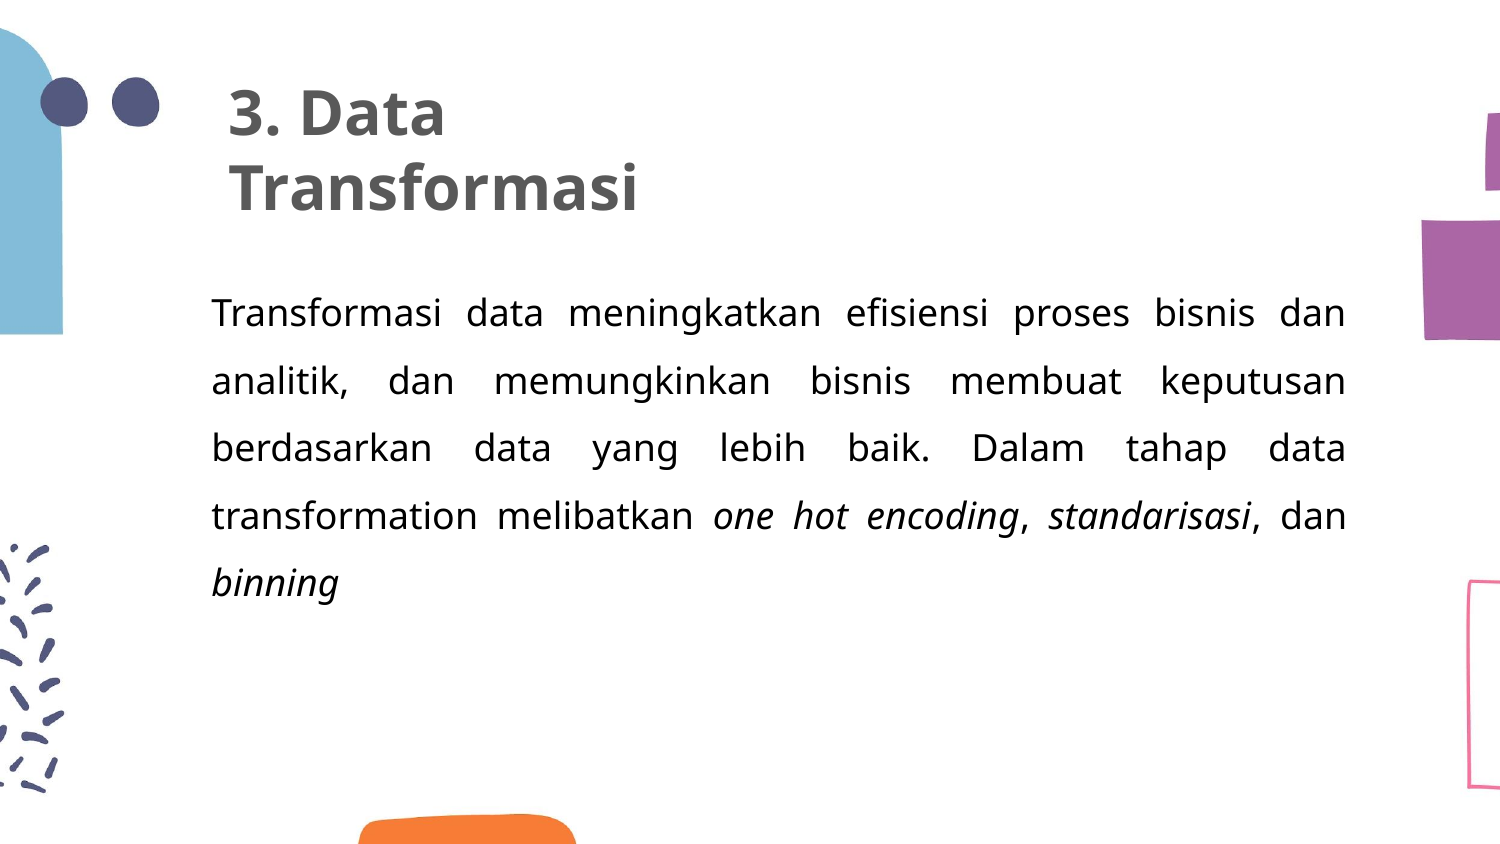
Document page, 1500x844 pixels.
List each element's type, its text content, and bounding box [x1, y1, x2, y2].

title 3. Data Transformasi [213, 58, 747, 153]
text_box Transformasi data meningkatkan efisiensi proses bisnis dan analitik, dan memungkinkan bisnis membuat keputusan berdasarkan data yang lebih baik. Dalam tahap data transformation melibatkan one hot encoding, standarisasi, dan binning [196, 251, 1363, 620]
picture [0, 0, 1500, 844]
